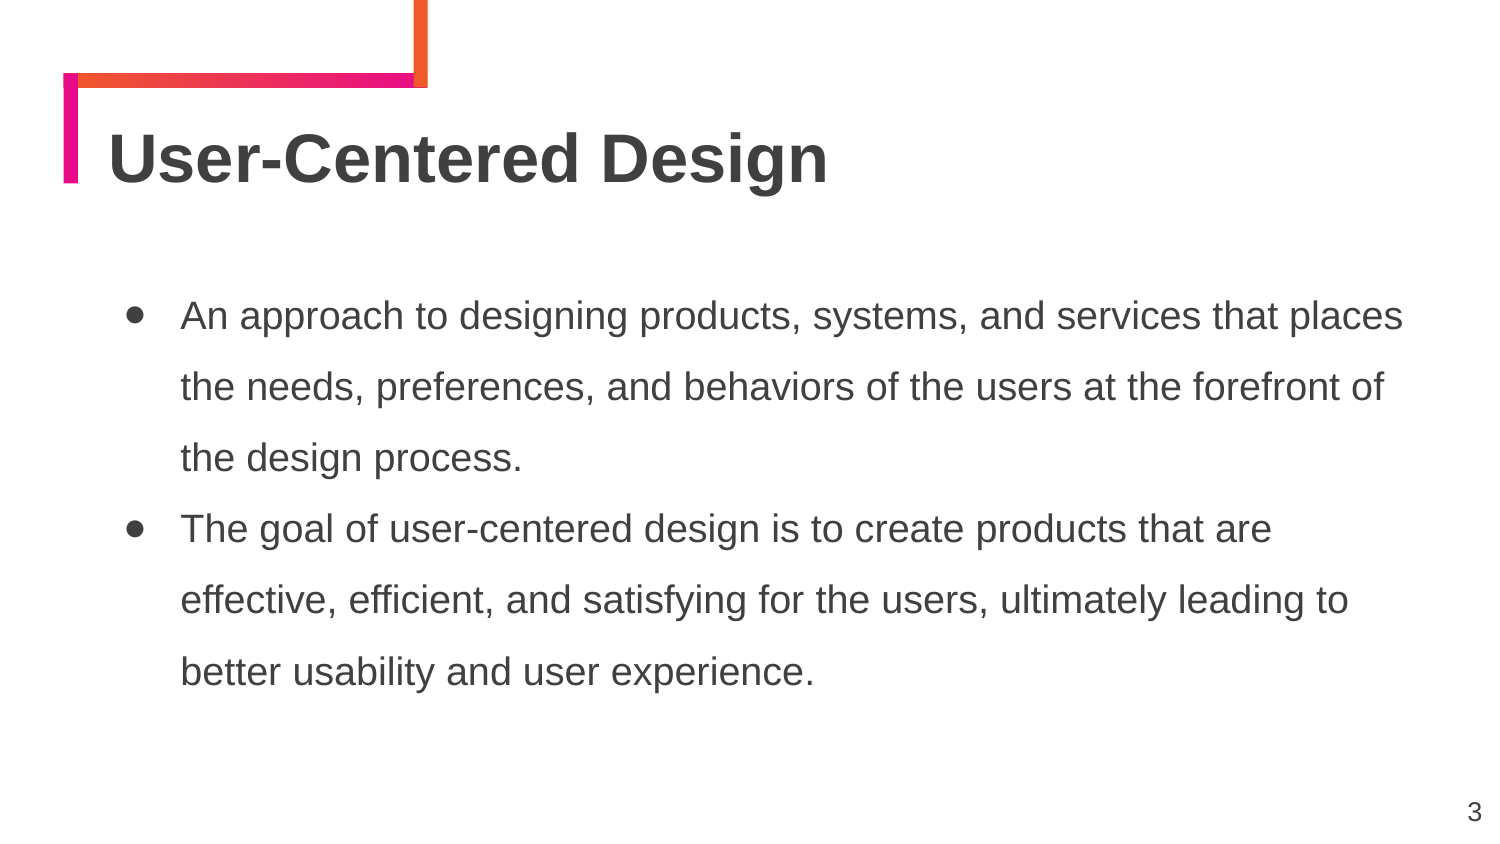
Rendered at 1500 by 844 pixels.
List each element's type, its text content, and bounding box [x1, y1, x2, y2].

text_box An approach to designing products, systems, and services that places the needs, preferences, and behaviors of the users at the forefront of the design process. The goal of user-centered design is to create products that are effective, efficient, and satisfying for the users, ultimately leading to better usability and user experience. [90, 250, 1455, 512]
slide_number 3 [1403, 779, 1494, 844]
title User-Centered Design [100, 151, 1455, 203]
